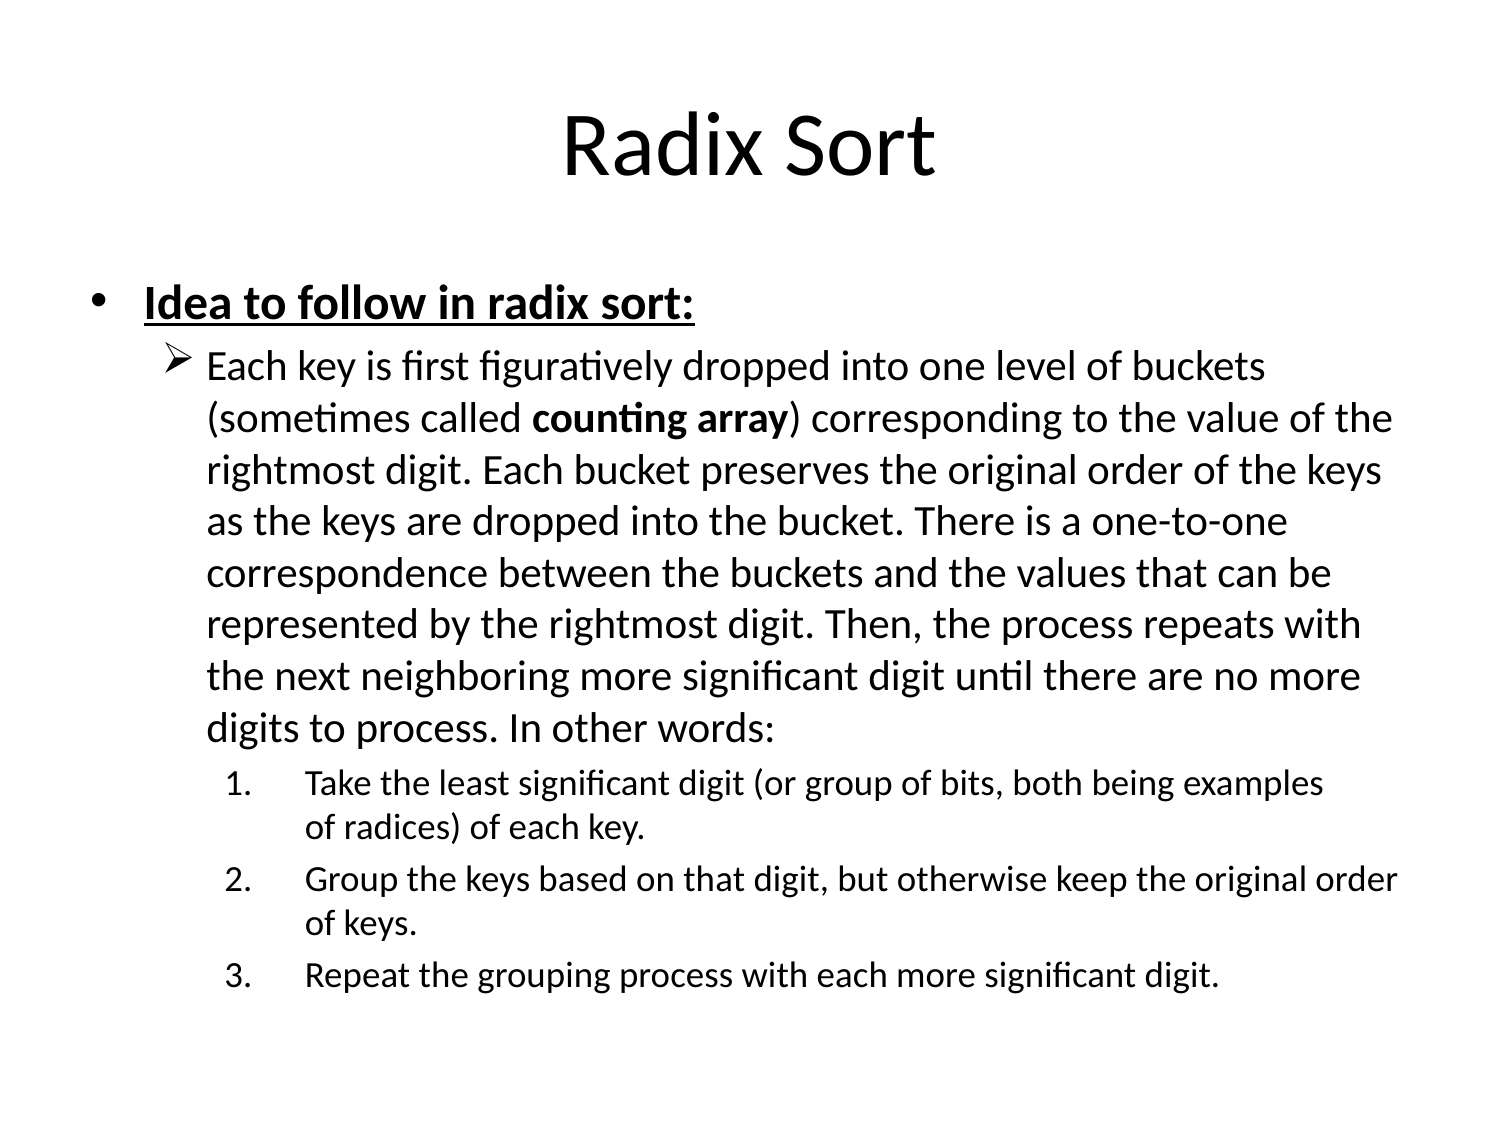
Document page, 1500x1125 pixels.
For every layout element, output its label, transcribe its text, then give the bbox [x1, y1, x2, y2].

list Idea to follow in radix sort: Each key is first figuratively dropped into one level of buckets (sometimes called counting array) corresponding to the value of the rightmost digit. Each bucket preserves the original order of the keys as the keys are dropped into the bucket. There is a one-to-one correspondence between the buckets and the values that can be represented by the rightmost digit. Then, the process repeats with the next neighboring more significant digit until there are no more digits to process. In other words: Take the least significant digit (or group of bits, both being examples of radices) of each key. Group the keys based on that digit, but otherwise keep the original order of keys. Repeat the grouping process with each more significant digit. [75, 262, 1425, 1005]
title Radix Sort [75, 45, 1425, 233]
